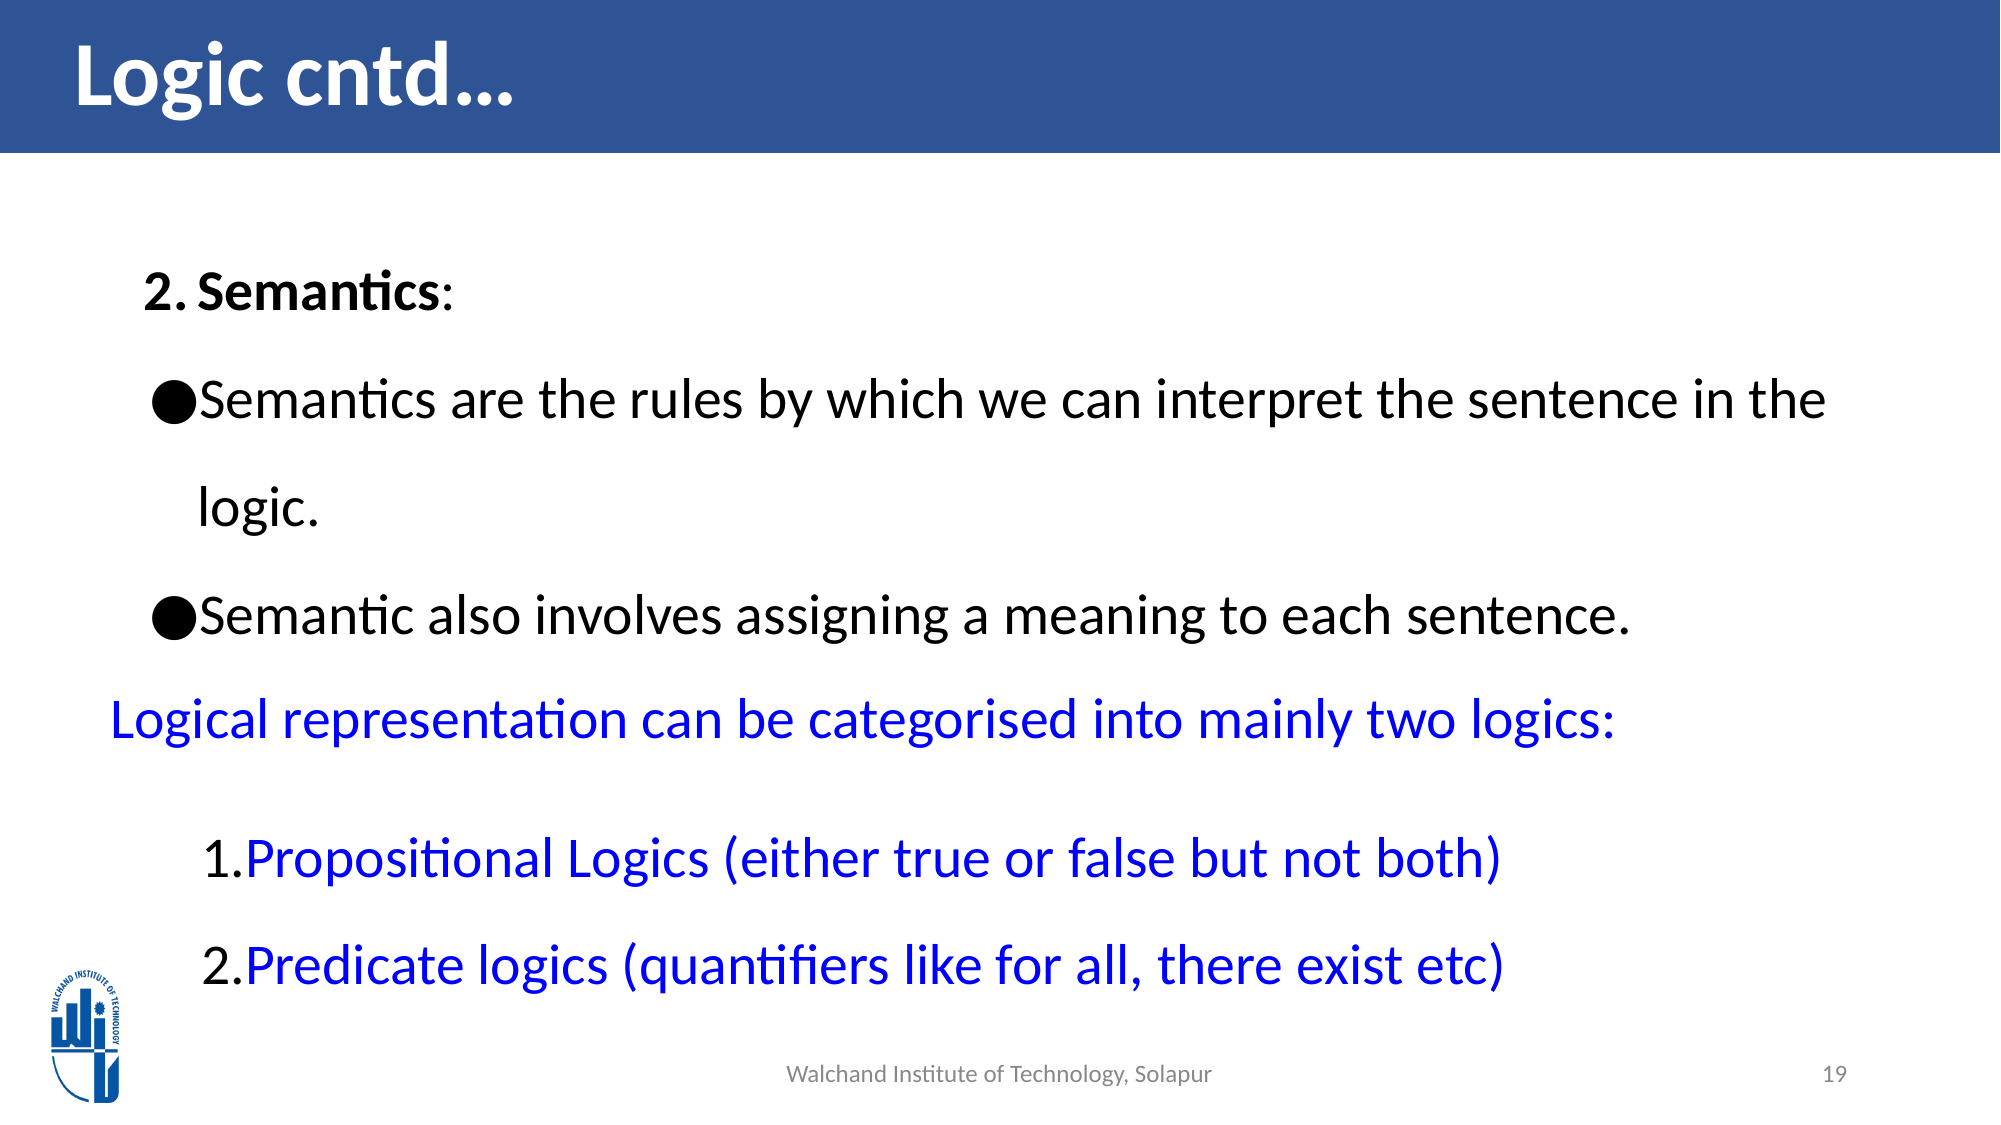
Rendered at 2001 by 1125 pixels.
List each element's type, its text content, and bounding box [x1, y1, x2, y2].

slide_number 19 [1412, 1042, 1863, 1103]
title Logic cntd… [0, 0, 2000, 153]
picture [50, 970, 119, 1103]
footer Walchand Institute of Technology, Solapur [662, 1042, 1338, 1103]
list Semantics: Semantics are the rules by which we can interpret the sentence in the logic. Semantic also involves assigning a meaning to each sentence. Logical representation can be categorised into mainly two logics: Propositional Logics (either true or false but not both) Predicate logics (quantifiers like for all, there exist etc) [51, 224, 1949, 1006]
